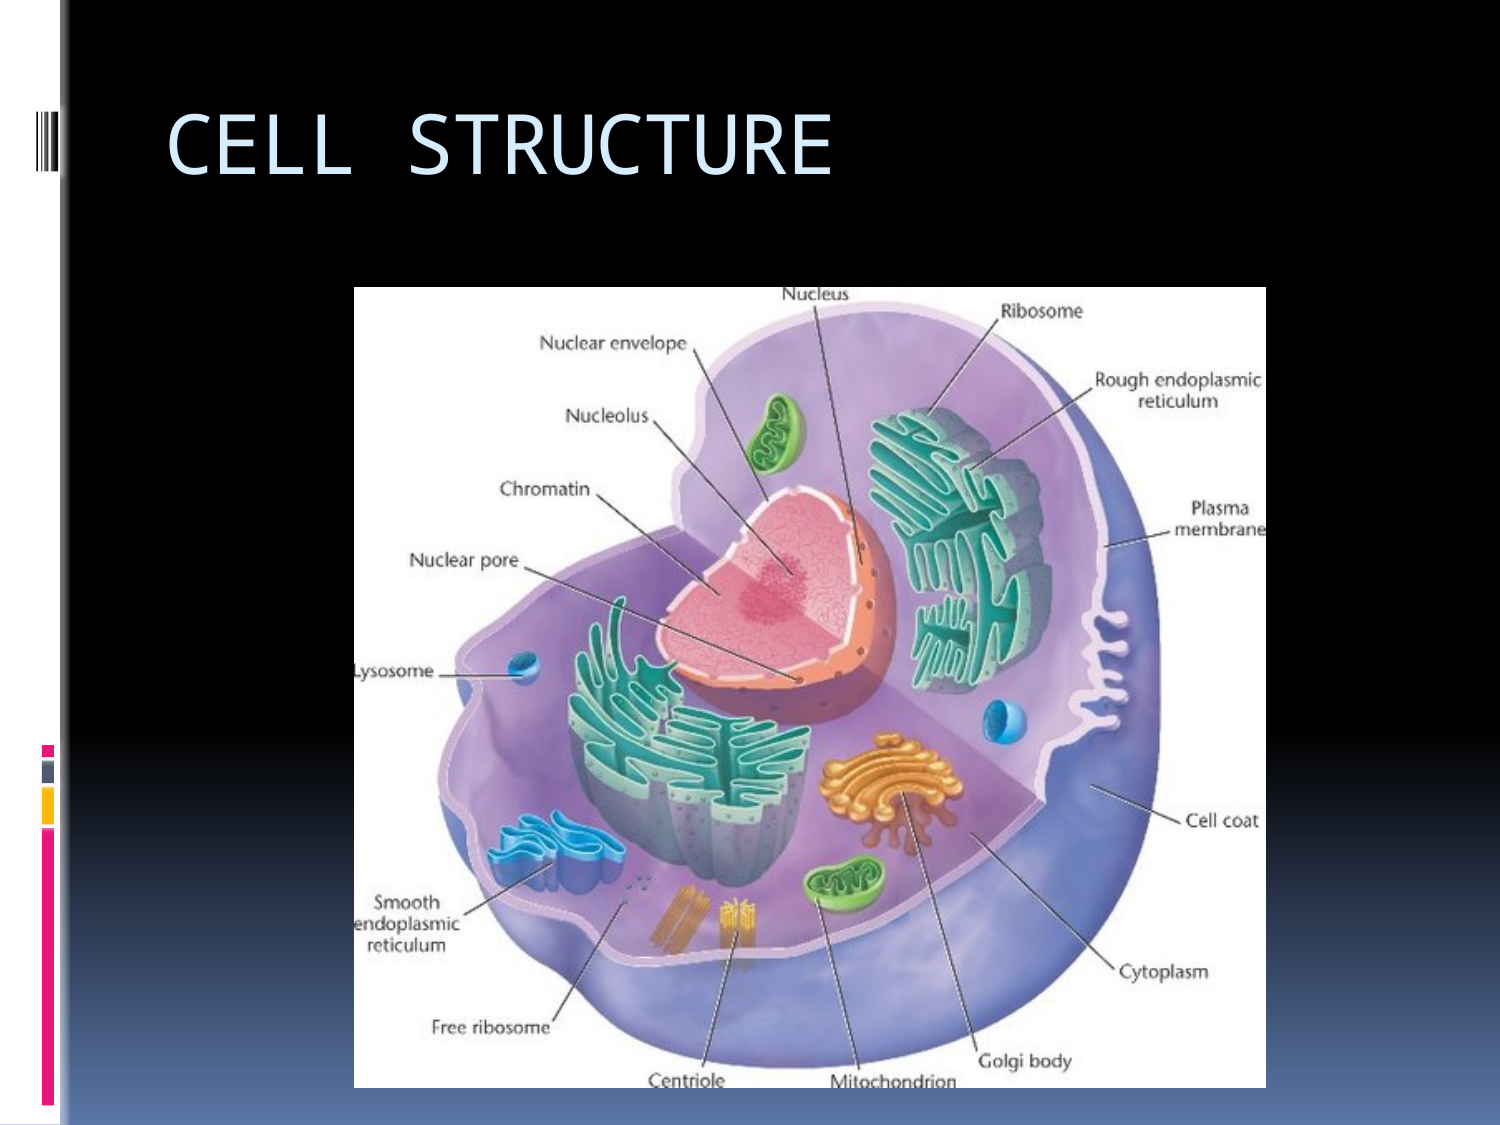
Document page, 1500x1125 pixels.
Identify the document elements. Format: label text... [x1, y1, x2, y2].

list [354, 287, 1266, 1088]
title CELL STRUCTURE [150, 83, 1425, 234]
